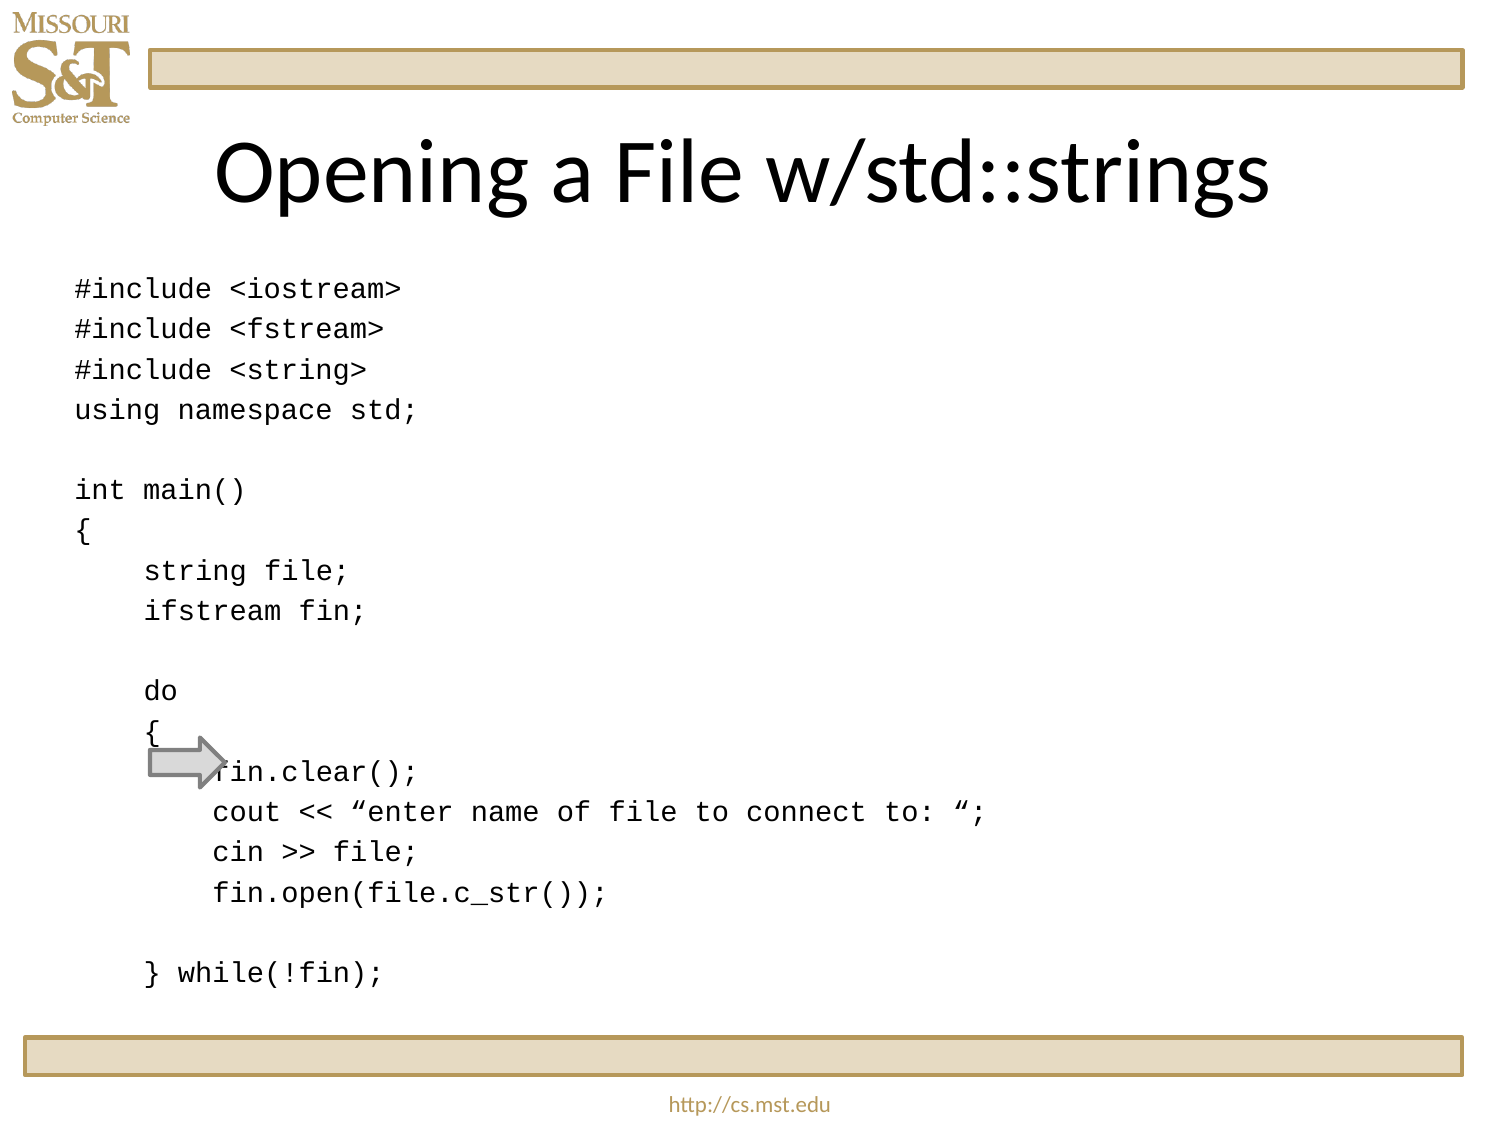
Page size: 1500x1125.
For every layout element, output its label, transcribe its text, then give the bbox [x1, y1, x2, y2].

title Opening a File w/std::strings [24, 99, 1463, 233]
picture [12, 12, 130, 126]
list #include <iostream> #include <fstream> #include <string> using namespace std; int main() { string file; ifstream fin; do { fin.clear(); cout << “enter name of file to connect to: “; cin >> file; fin.open(file.c_str()); } while(!fin); [24, 262, 1463, 1005]
text_box [147, 735, 228, 790]
